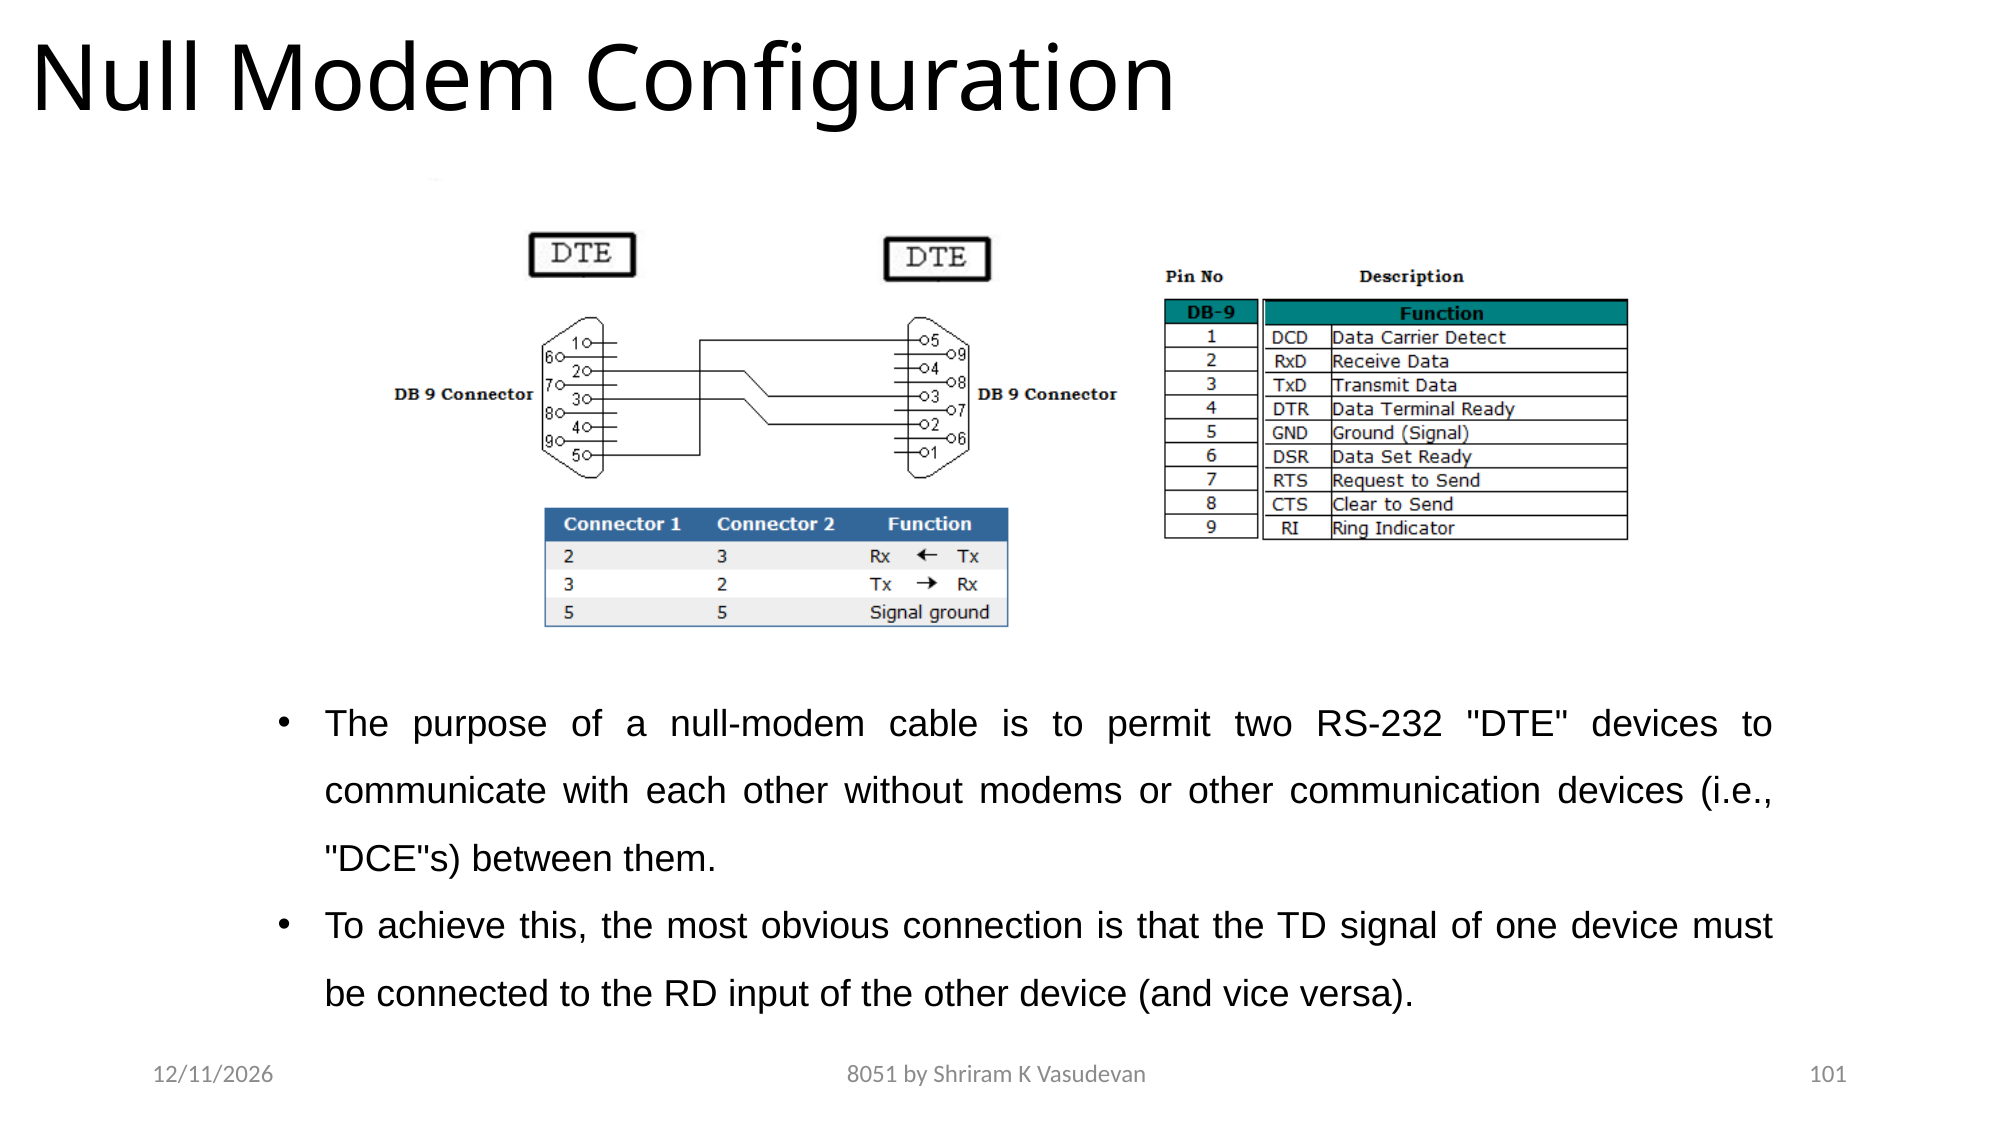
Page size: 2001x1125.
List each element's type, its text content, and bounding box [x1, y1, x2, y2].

title Null Modem Configuration [14, 0, 1740, 190]
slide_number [137, 1042, 588, 1103]
picture [335, 163, 1717, 651]
slide_number 101 [1412, 1042, 1863, 1103]
text_box The purpose of a null-modem cable is to permit two RS-232 "DTE" devices to communicate with each other without modems or other communication devices (i.e., "DCE"s) between them. To achieve this, the most obvious connection is that the TD signal of one device must be connected to the RD input of the other device (and vice versa). [262, 668, 1789, 1022]
footer 8051 by Shriram K Vasudevan [662, 1042, 1338, 1103]
